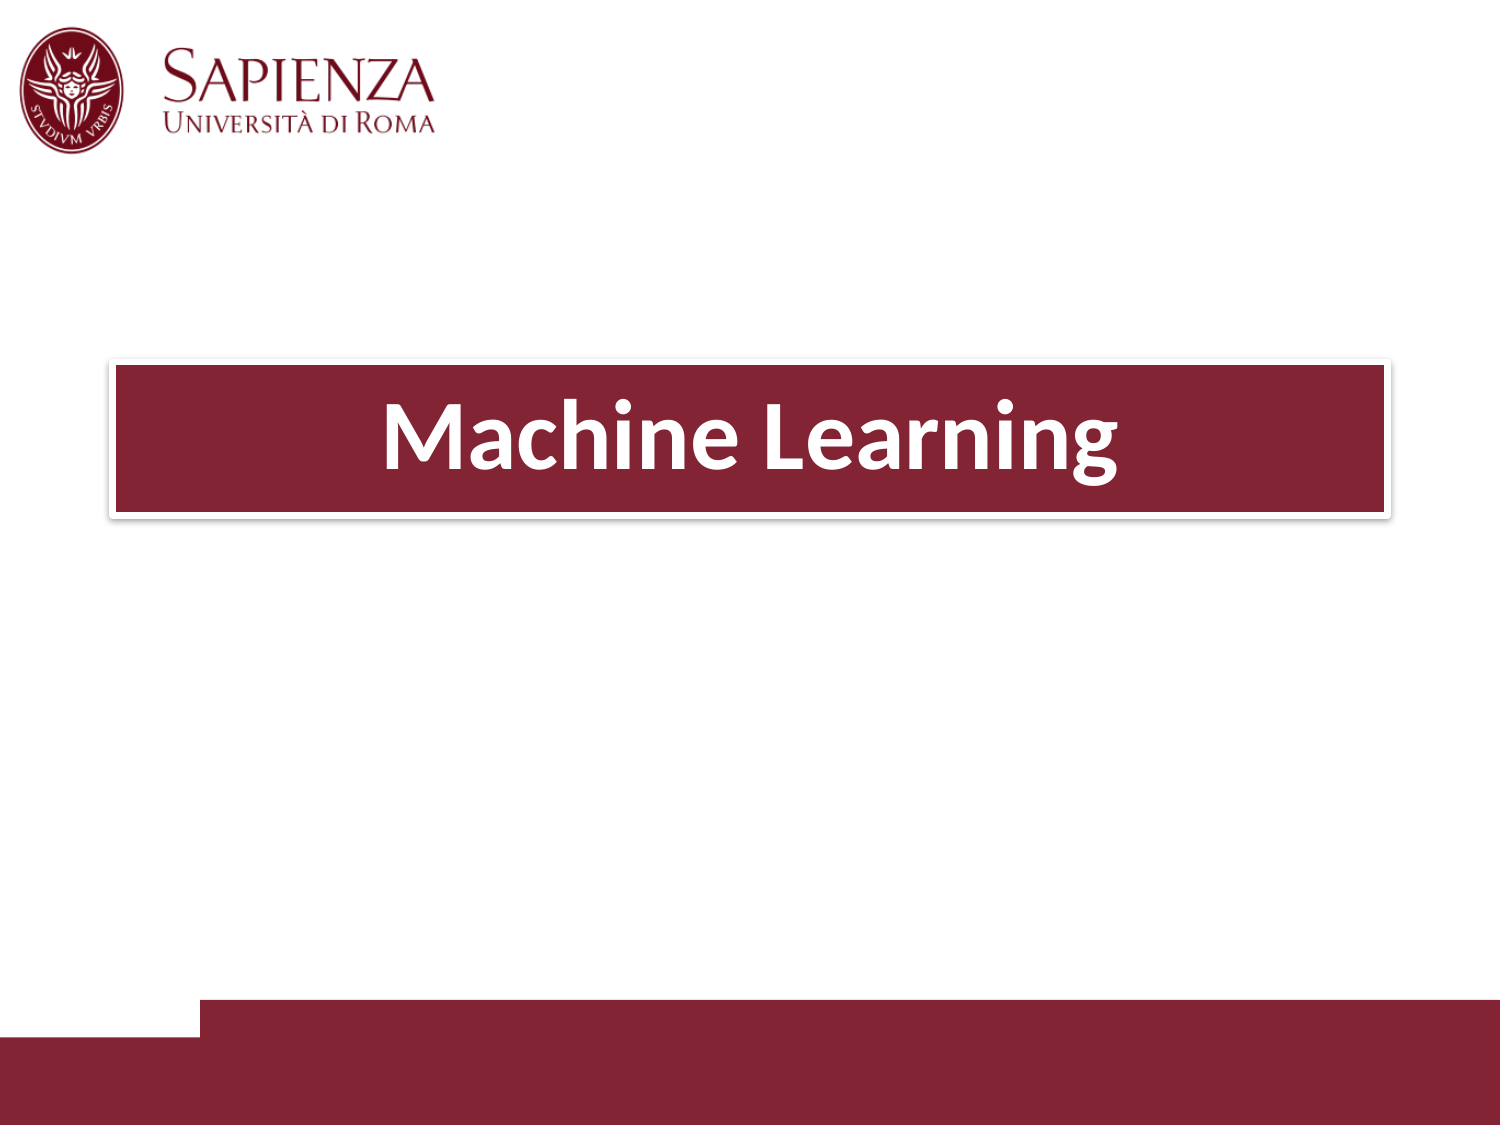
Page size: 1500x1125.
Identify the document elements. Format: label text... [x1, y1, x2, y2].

title Machine Learning [109, 359, 1391, 519]
